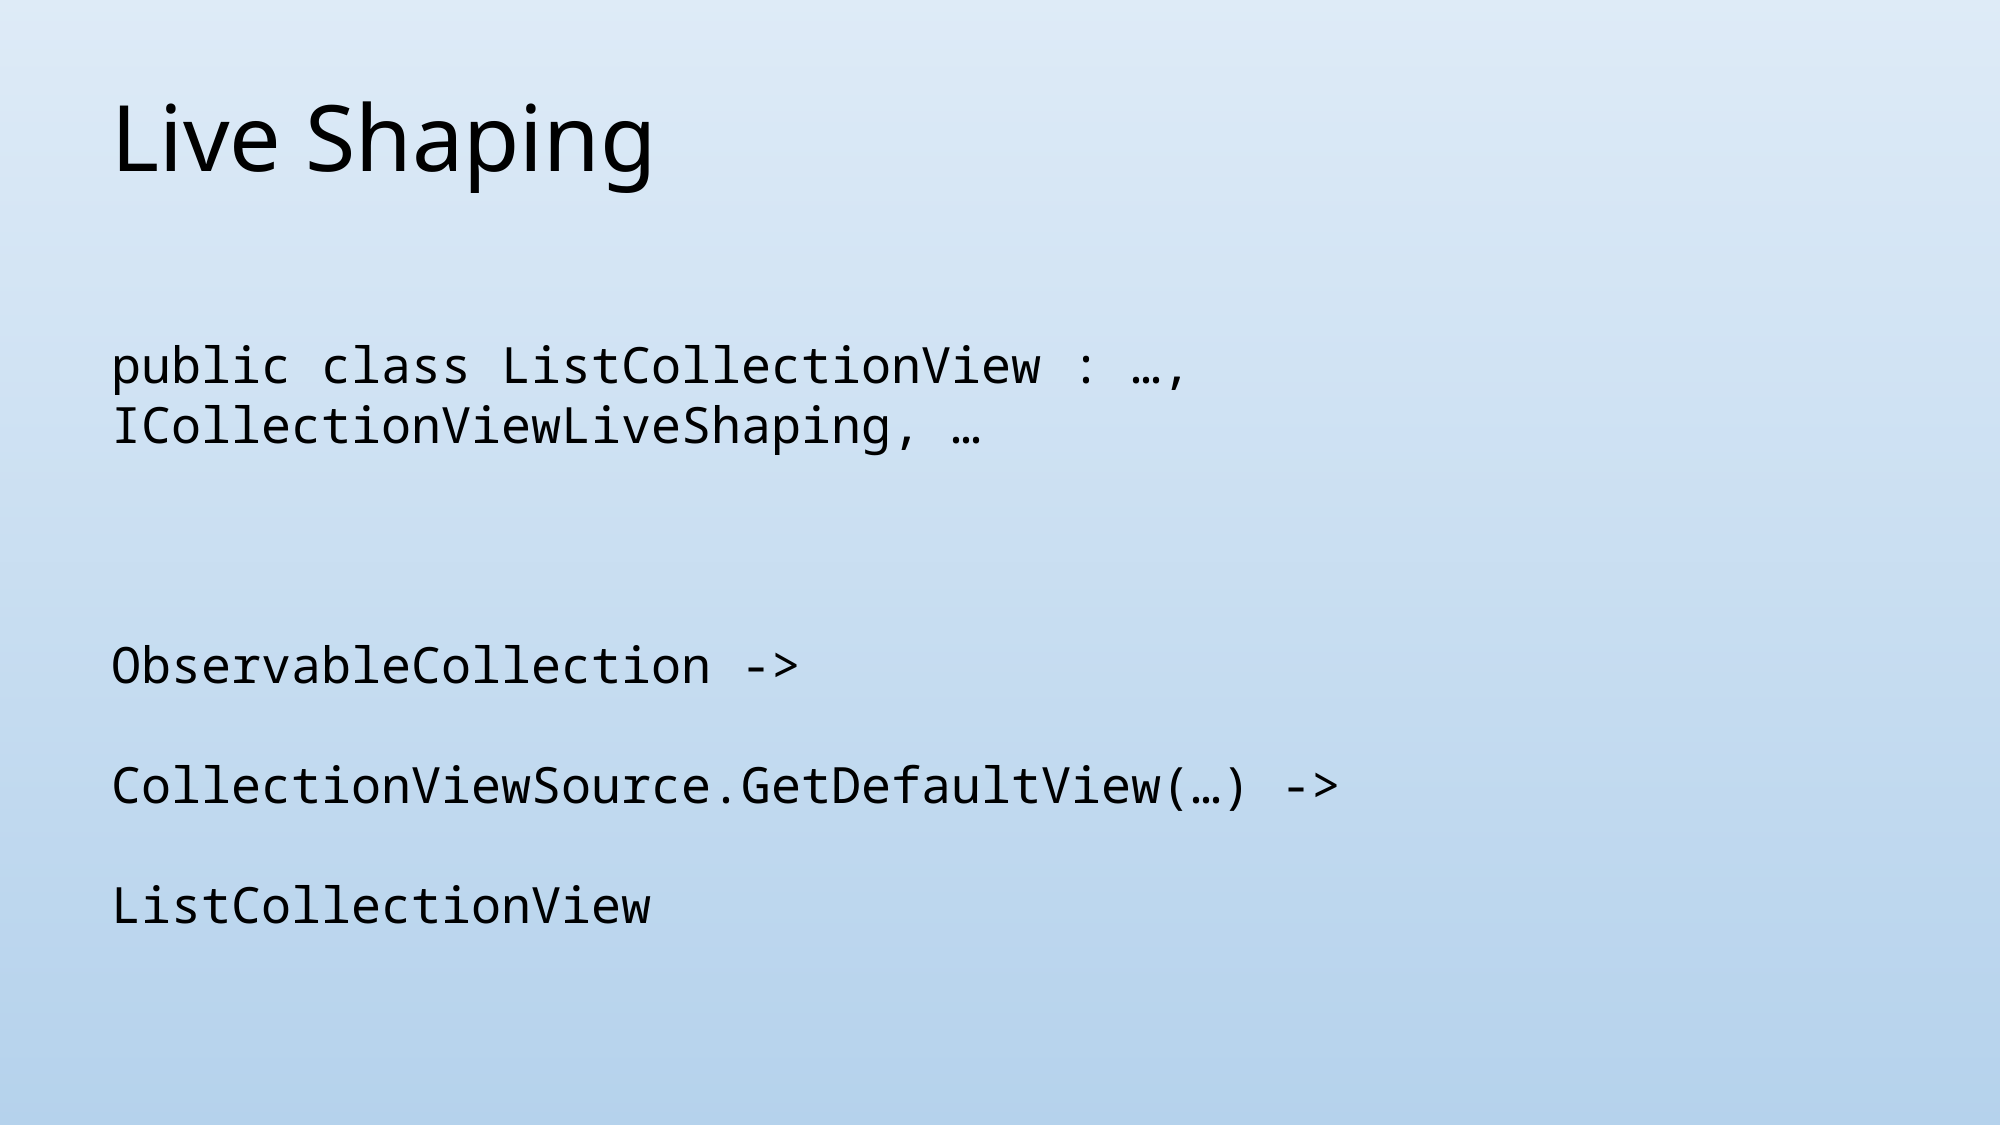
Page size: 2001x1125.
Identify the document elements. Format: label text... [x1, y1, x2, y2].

title Live Shaping [96, 32, 1946, 250]
text_box public class ListCollectionView : …, ICollectionViewLiveShaping, … ObservableCollection -> CollectionViewSource.GetDefaultView(…) -> ListCollectionView [96, 325, 2000, 941]
